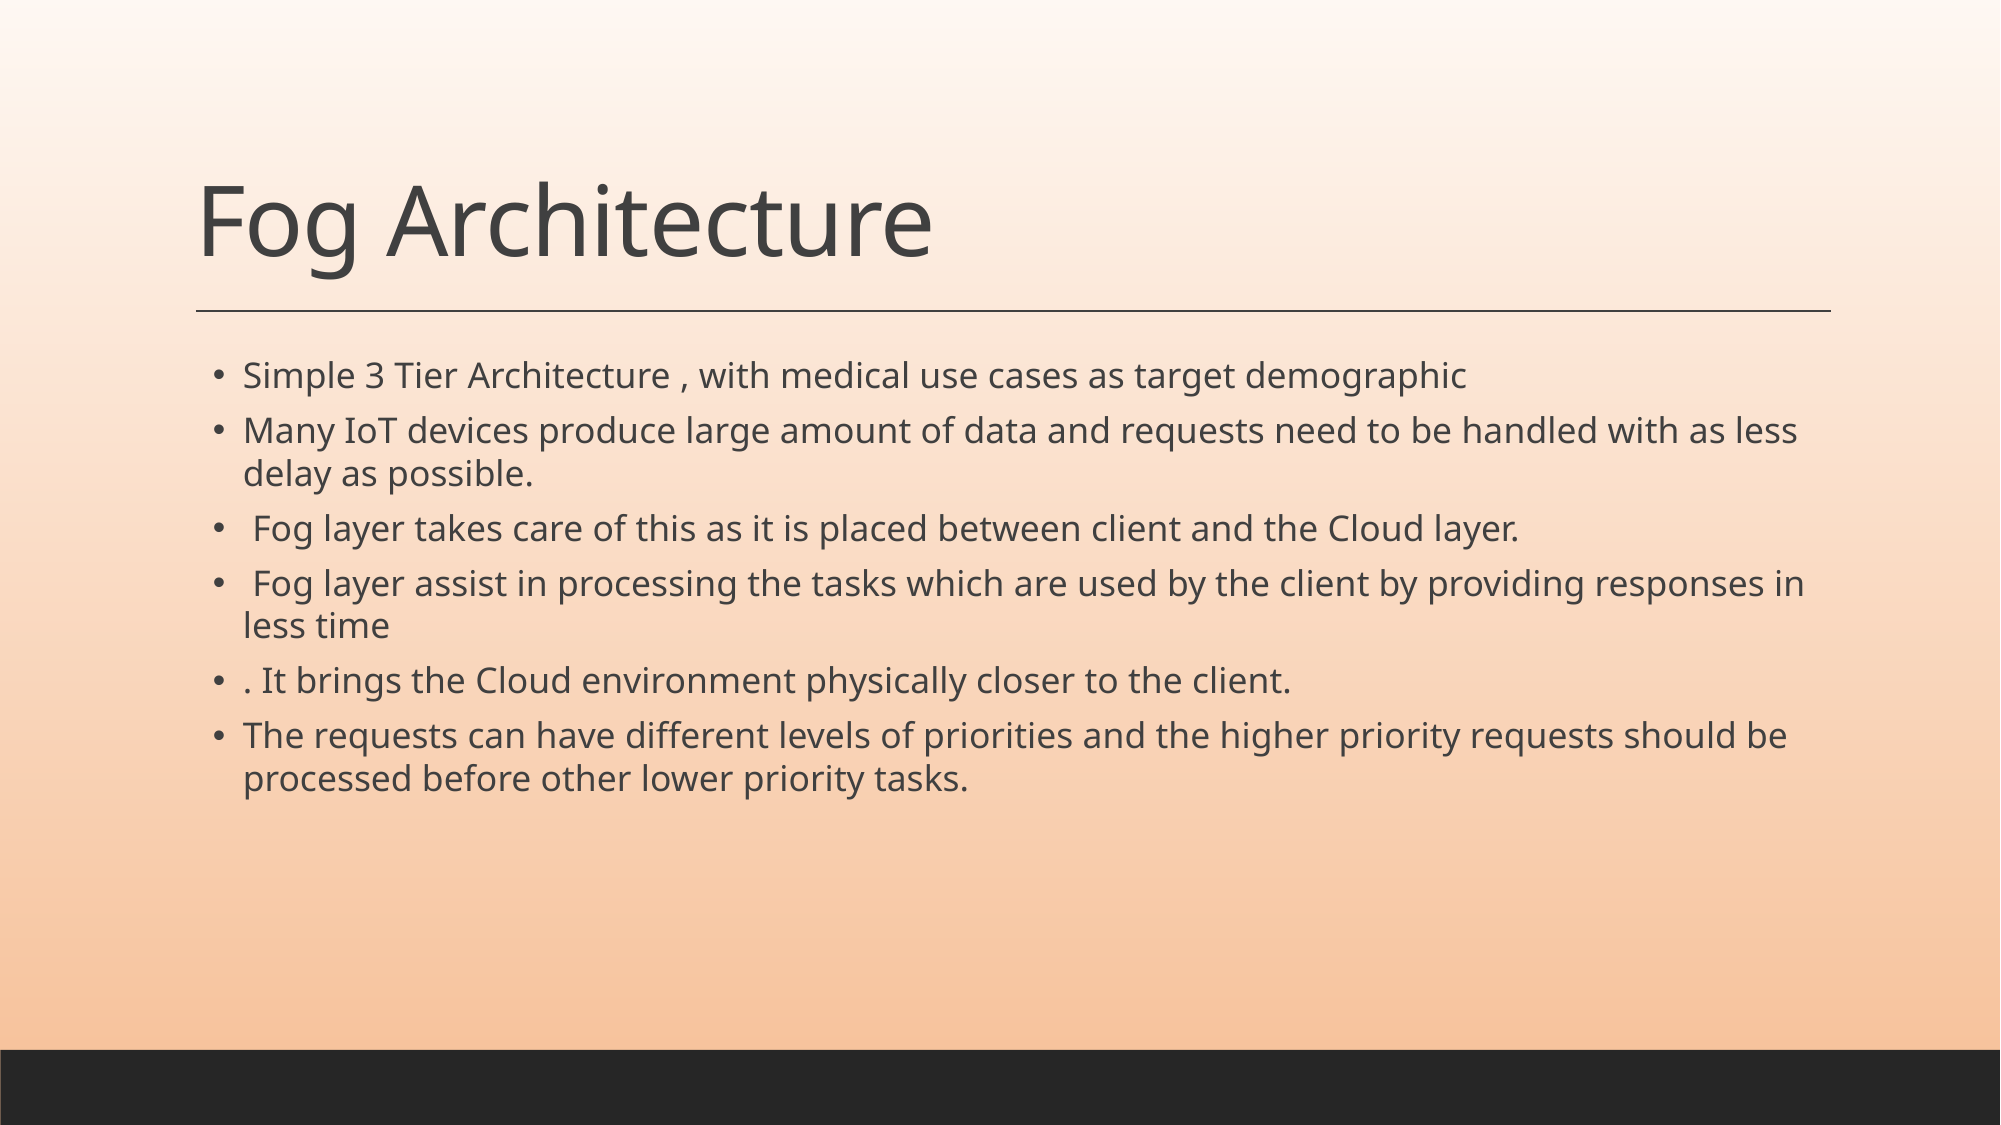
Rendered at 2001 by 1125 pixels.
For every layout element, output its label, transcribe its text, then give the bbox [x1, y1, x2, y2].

list Simple 3 Tier Architecture , with medical use cases as target demographic Many IoT devices produce large amount of data and requests need to be handled with as less delay as possible. Fog layer takes care of this as it is placed between client and the Cloud layer. Fog layer assist in processing the tasks which are used by the client by providing responses in less time . It brings the Cloud environment physically closer to the client. The requests can have different levels of priorities and the higher priority requests should be processed before other lower priority tasks. [180, 345, 1830, 963]
title Fog Architecture [180, 47, 1830, 285]
